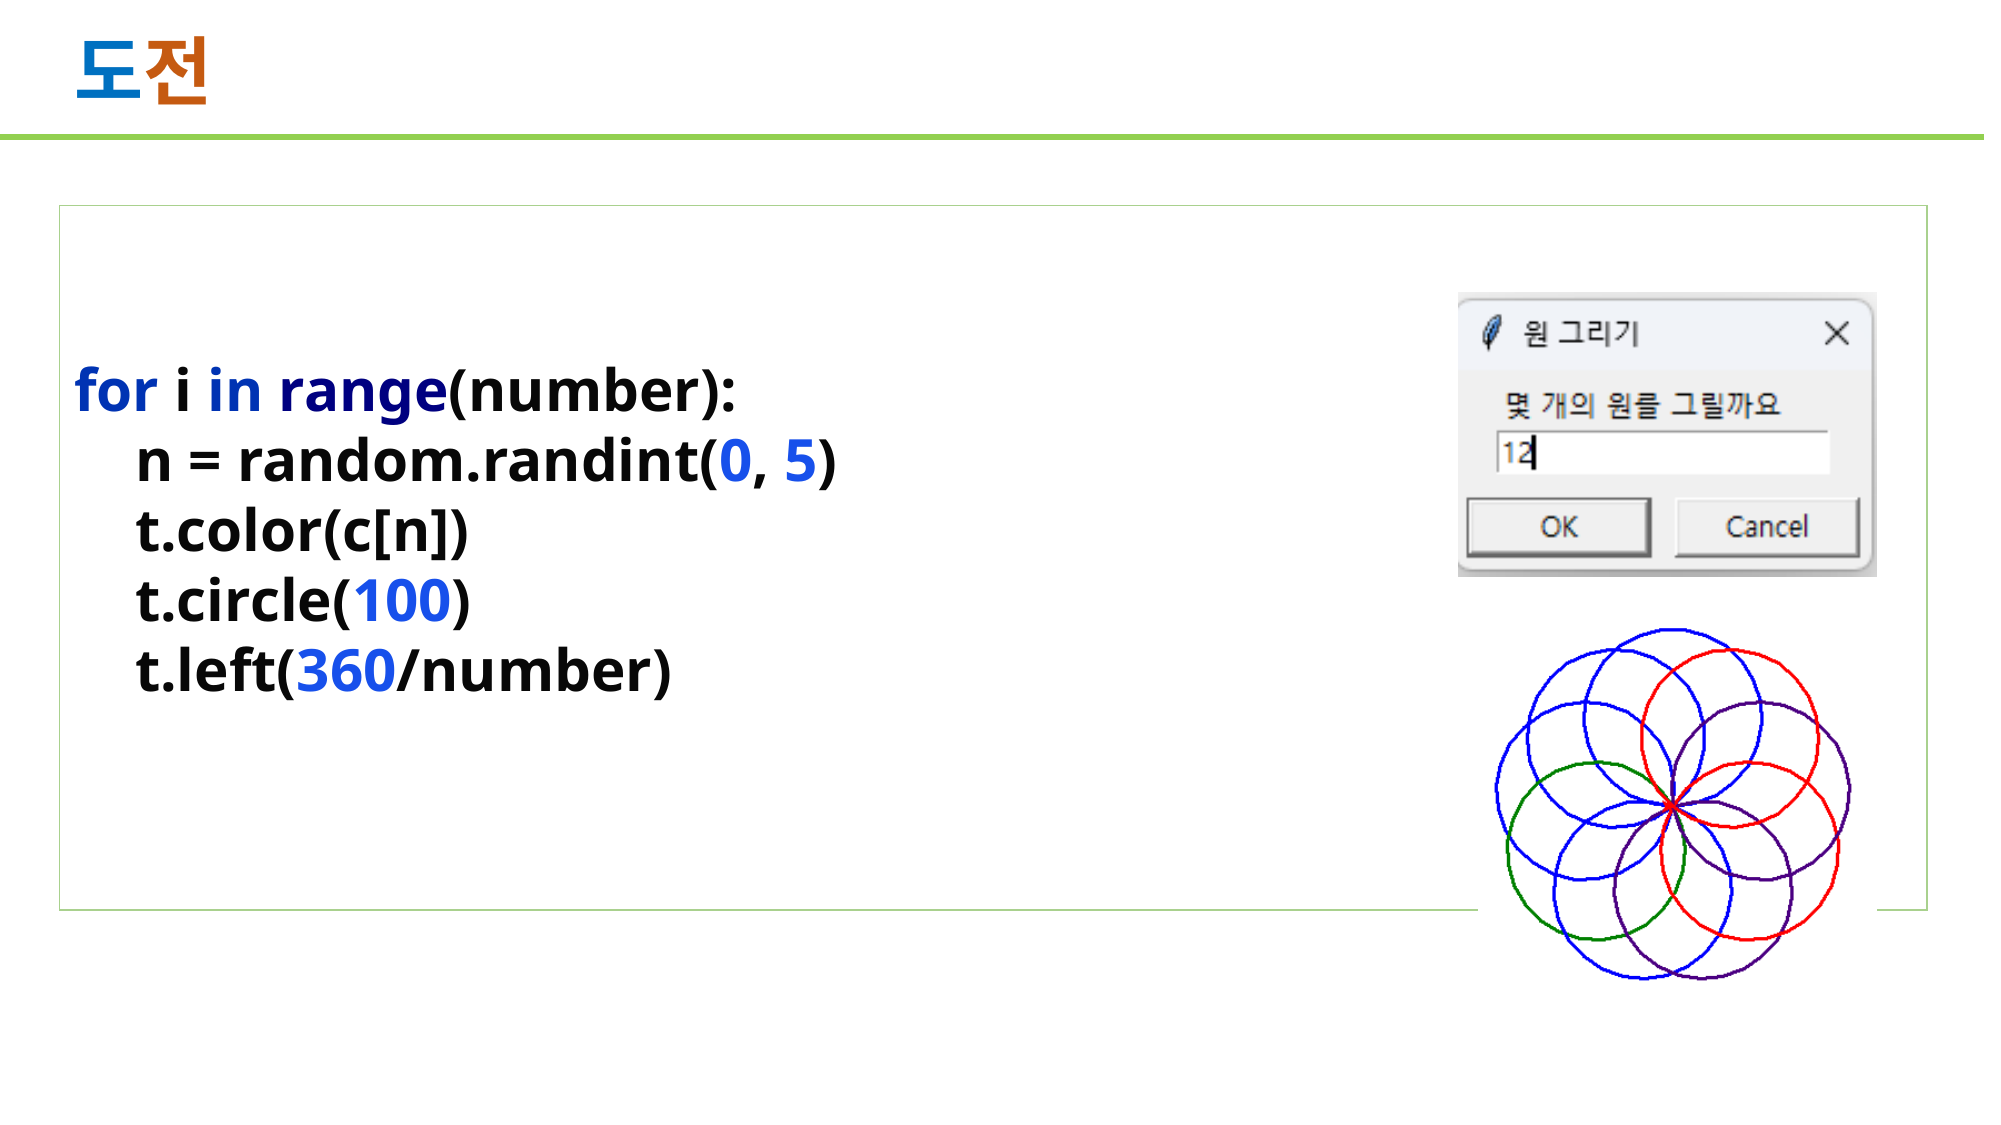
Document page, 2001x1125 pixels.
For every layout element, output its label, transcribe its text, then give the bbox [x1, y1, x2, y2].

title 도전 [59, 31, 1174, 120]
picture [1458, 292, 1877, 577]
text_box for i in range(number): n = random.randint(0, 5) t.color(c[n]) t.circle(100) t.left(360/number) [59, 205, 1927, 911]
picture [1478, 606, 1876, 996]
